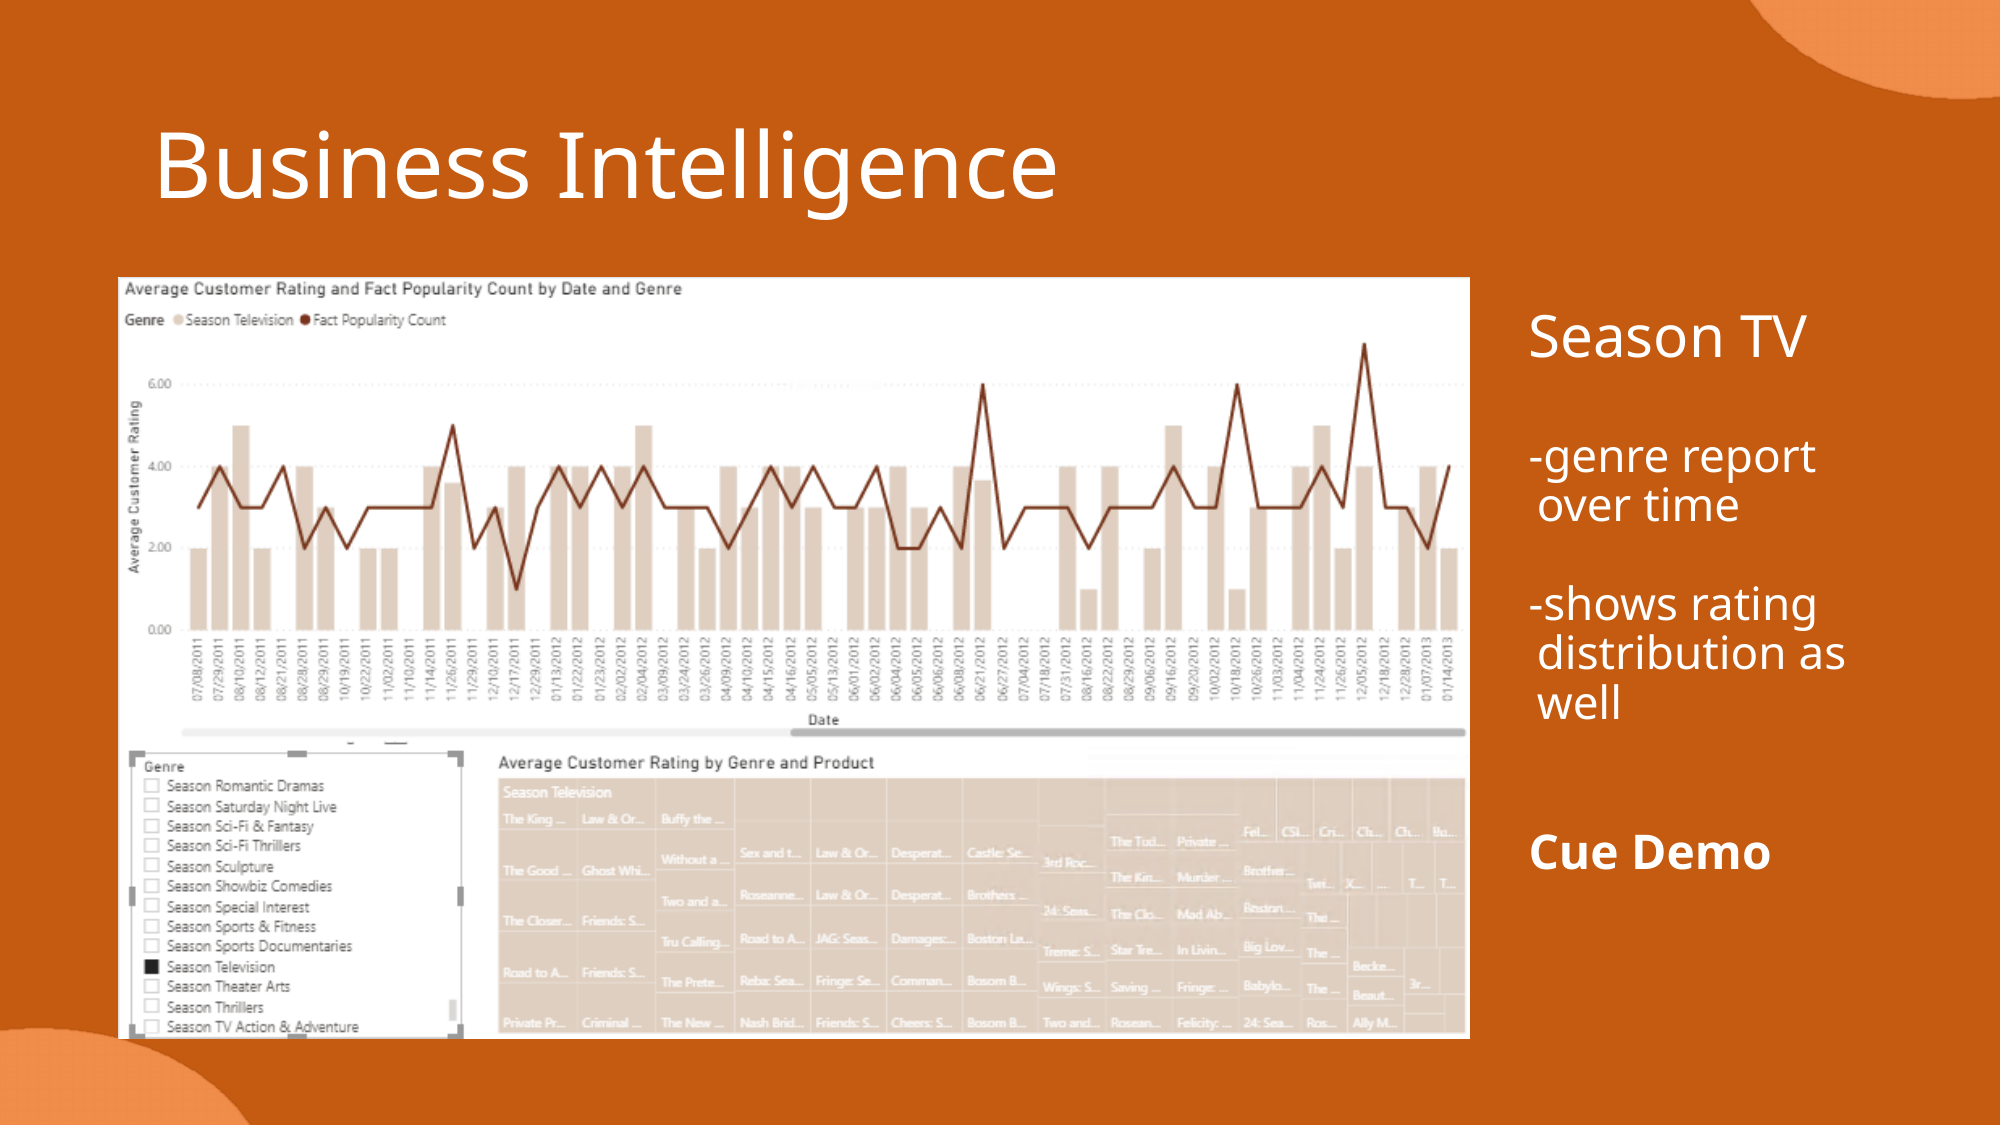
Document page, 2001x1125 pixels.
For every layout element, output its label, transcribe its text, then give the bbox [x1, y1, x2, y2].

picture [1740, 0, 2000, 183]
title Business Intelligence [137, 59, 1863, 278]
list Season TV -genre report over time -shows rating distribution as well Cue Demo [1484, 299, 1928, 1014]
picture [0, 277, 1471, 1125]
